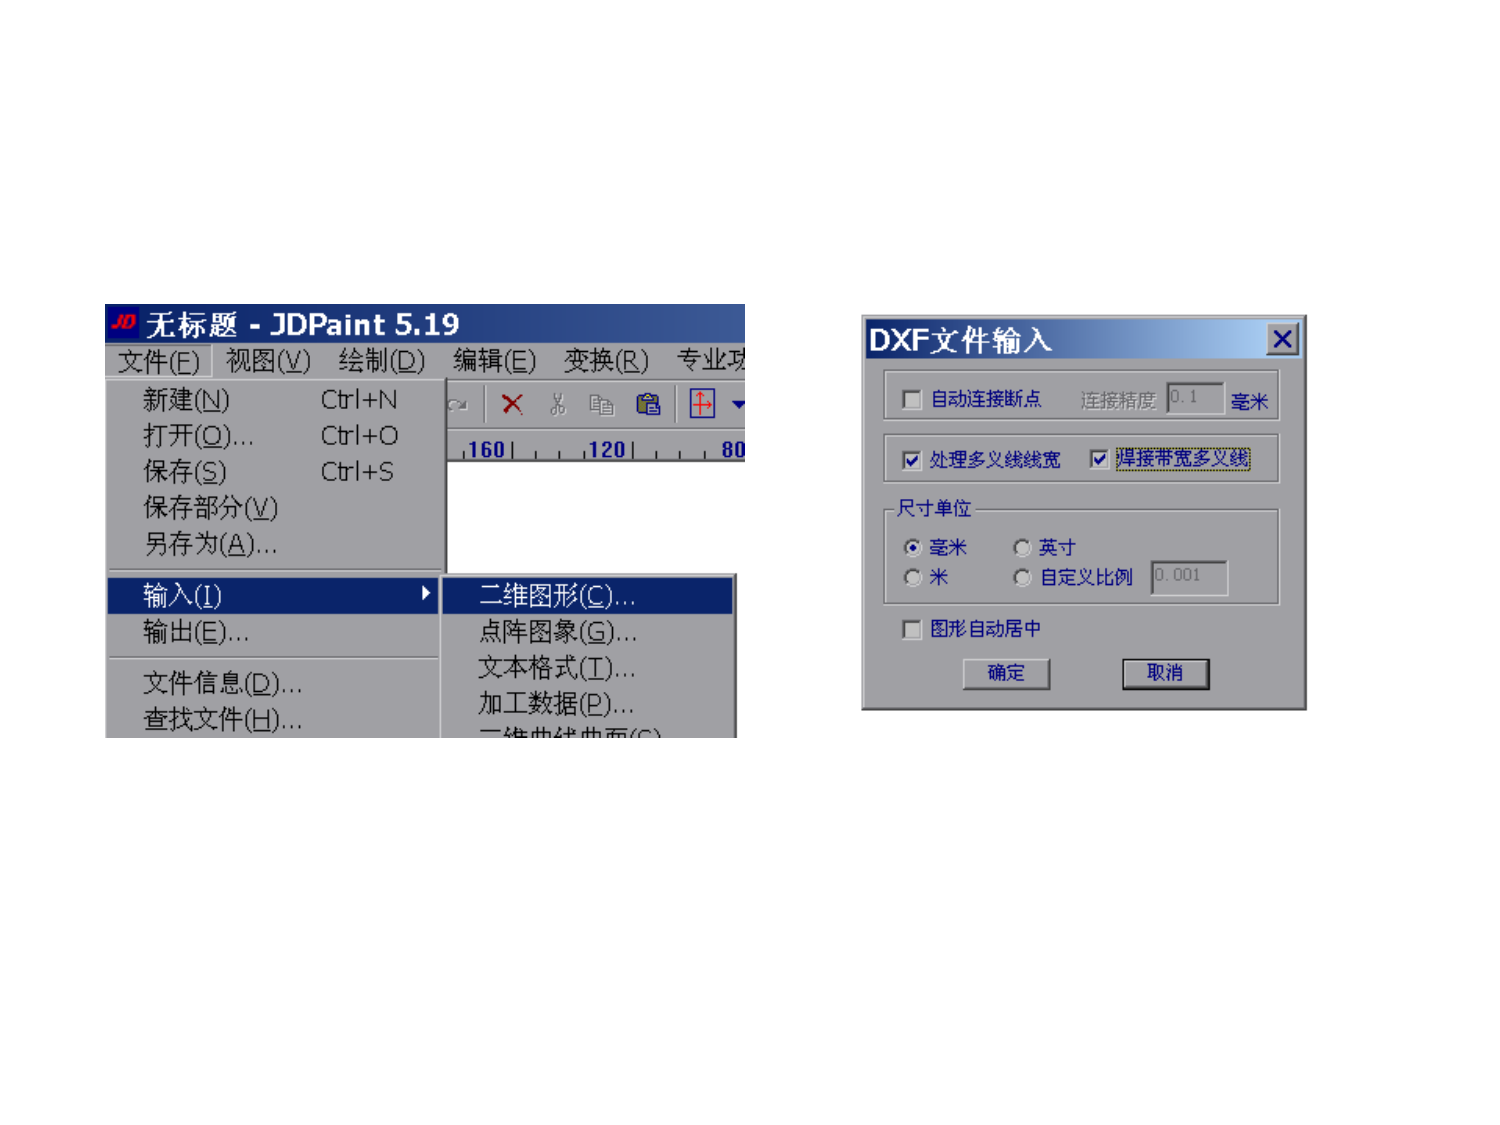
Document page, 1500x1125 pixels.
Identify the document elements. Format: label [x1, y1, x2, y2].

picture [831, 304, 1316, 729]
picture [105, 304, 745, 738]
